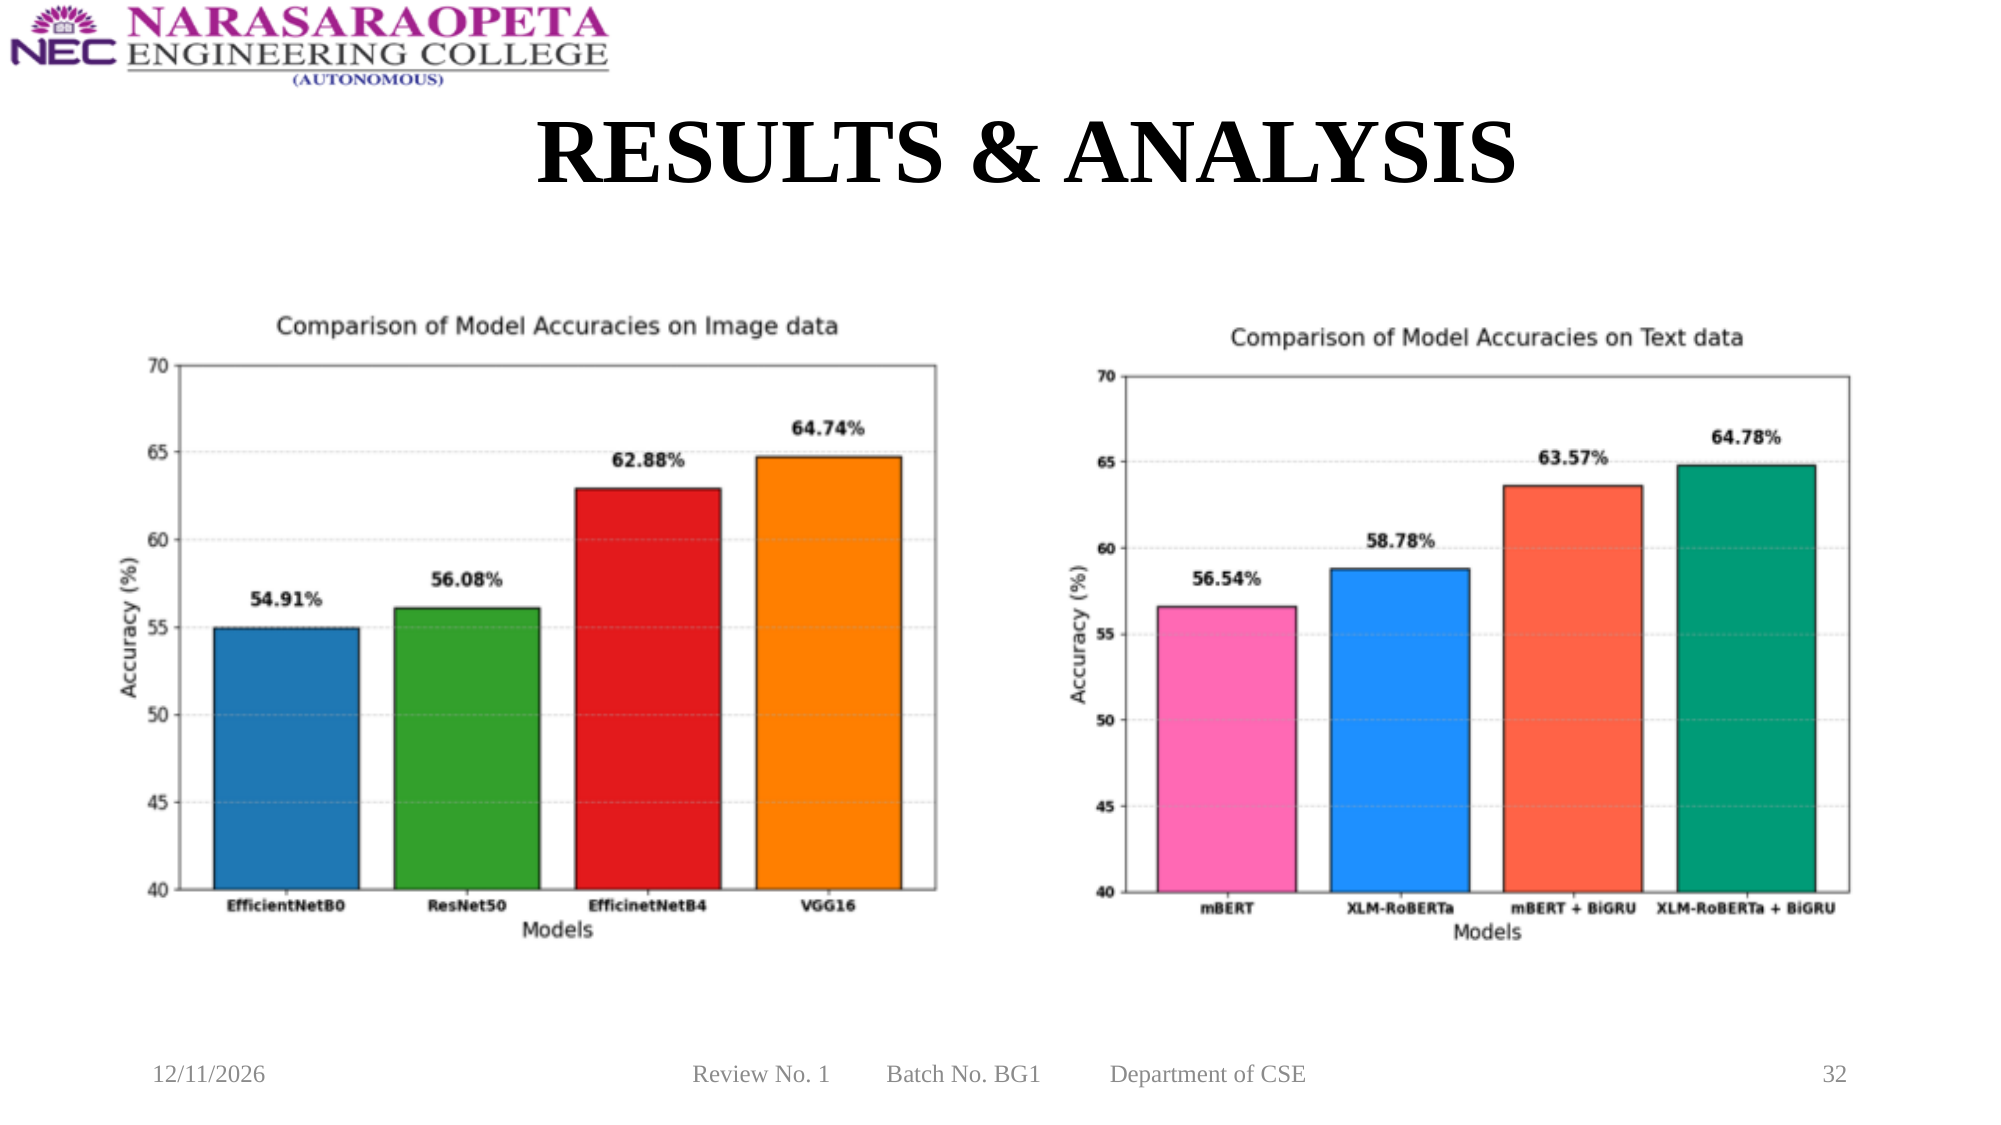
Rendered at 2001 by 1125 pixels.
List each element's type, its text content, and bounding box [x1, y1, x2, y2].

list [1046, 312, 1881, 954]
footer Review No. 1 Batch No. BG1 Department of CSE [662, 1042, 1338, 1103]
title RESULTS & ANALYSIS [193, 59, 1863, 245]
picture [0, 0, 1280, 954]
slide_number 32 [1412, 1042, 1863, 1103]
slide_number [137, 1042, 588, 1103]
